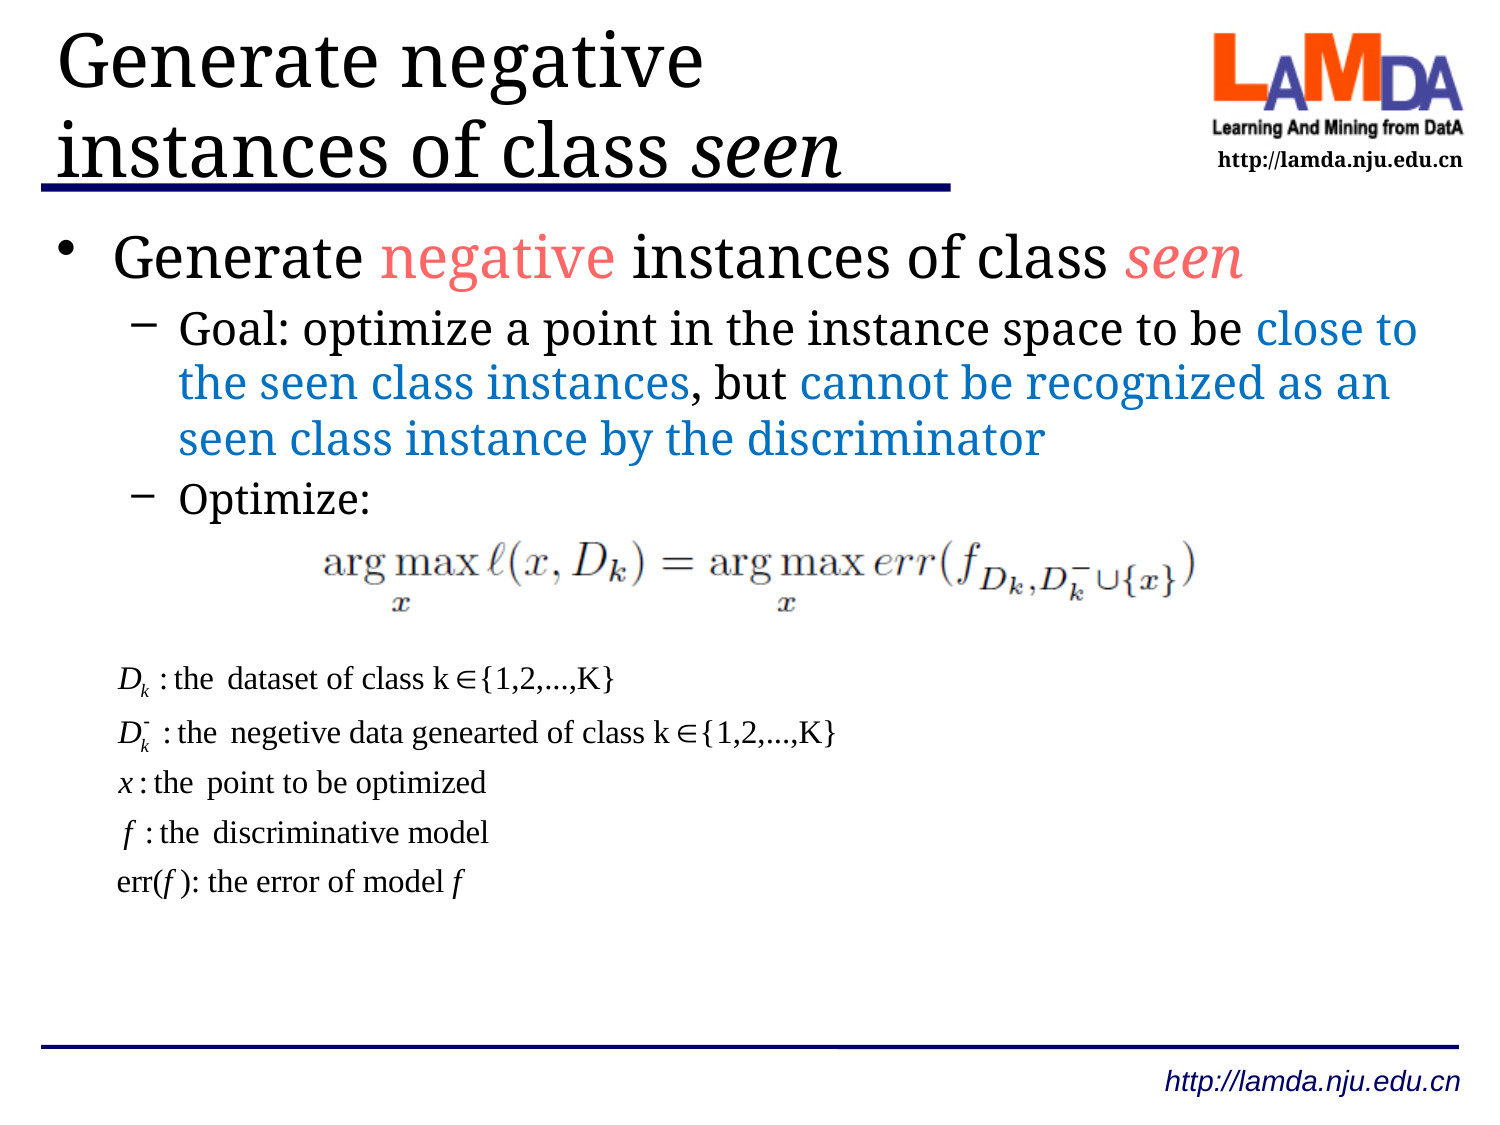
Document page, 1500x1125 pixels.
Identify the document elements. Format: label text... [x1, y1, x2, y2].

picture [316, 533, 1200, 627]
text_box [111, 656, 842, 907]
picture [1200, 24, 1480, 158]
title Generate negative instances of class seen [40, 42, 1058, 163]
list Generate negative instances of class seen Goal: optimize a point in the instance space to be close to the seen class instances, but cannot be recognized as an seen class instance by the discriminator Optimize: [41, 212, 1475, 1040]
